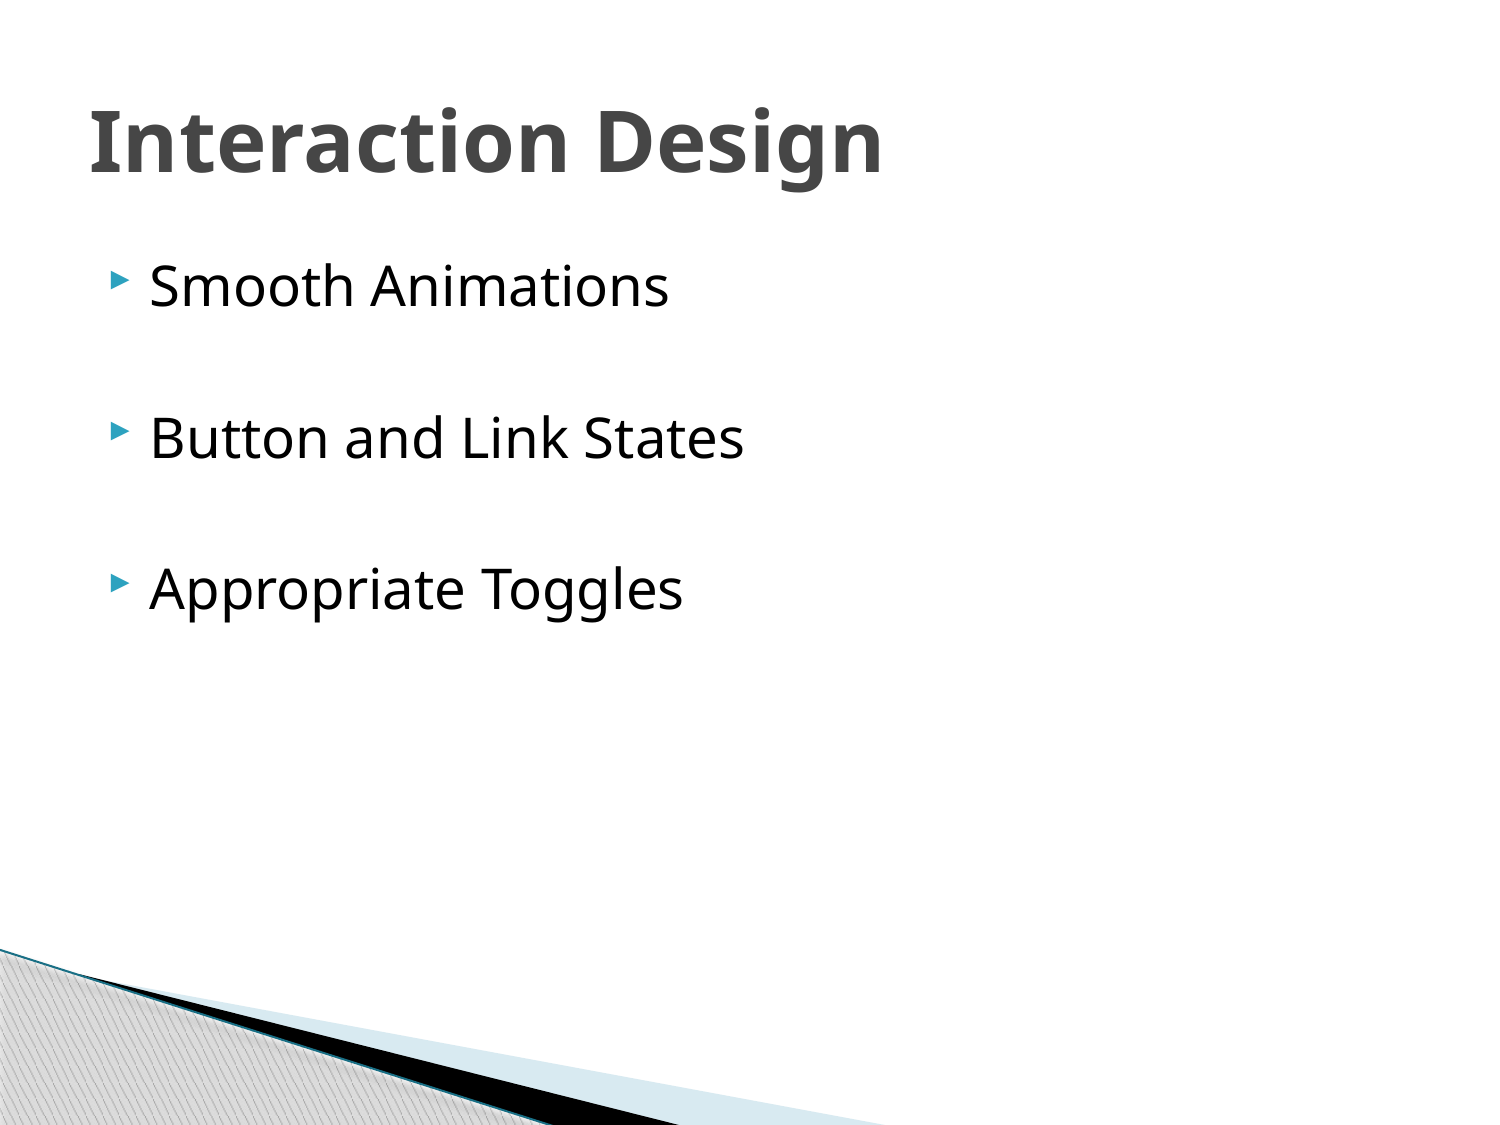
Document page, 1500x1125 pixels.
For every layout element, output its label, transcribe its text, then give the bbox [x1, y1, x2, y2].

title Interaction Design [75, 45, 1425, 233]
list Smooth Animations Button and Link States Appropriate Toggles [75, 243, 1425, 986]
